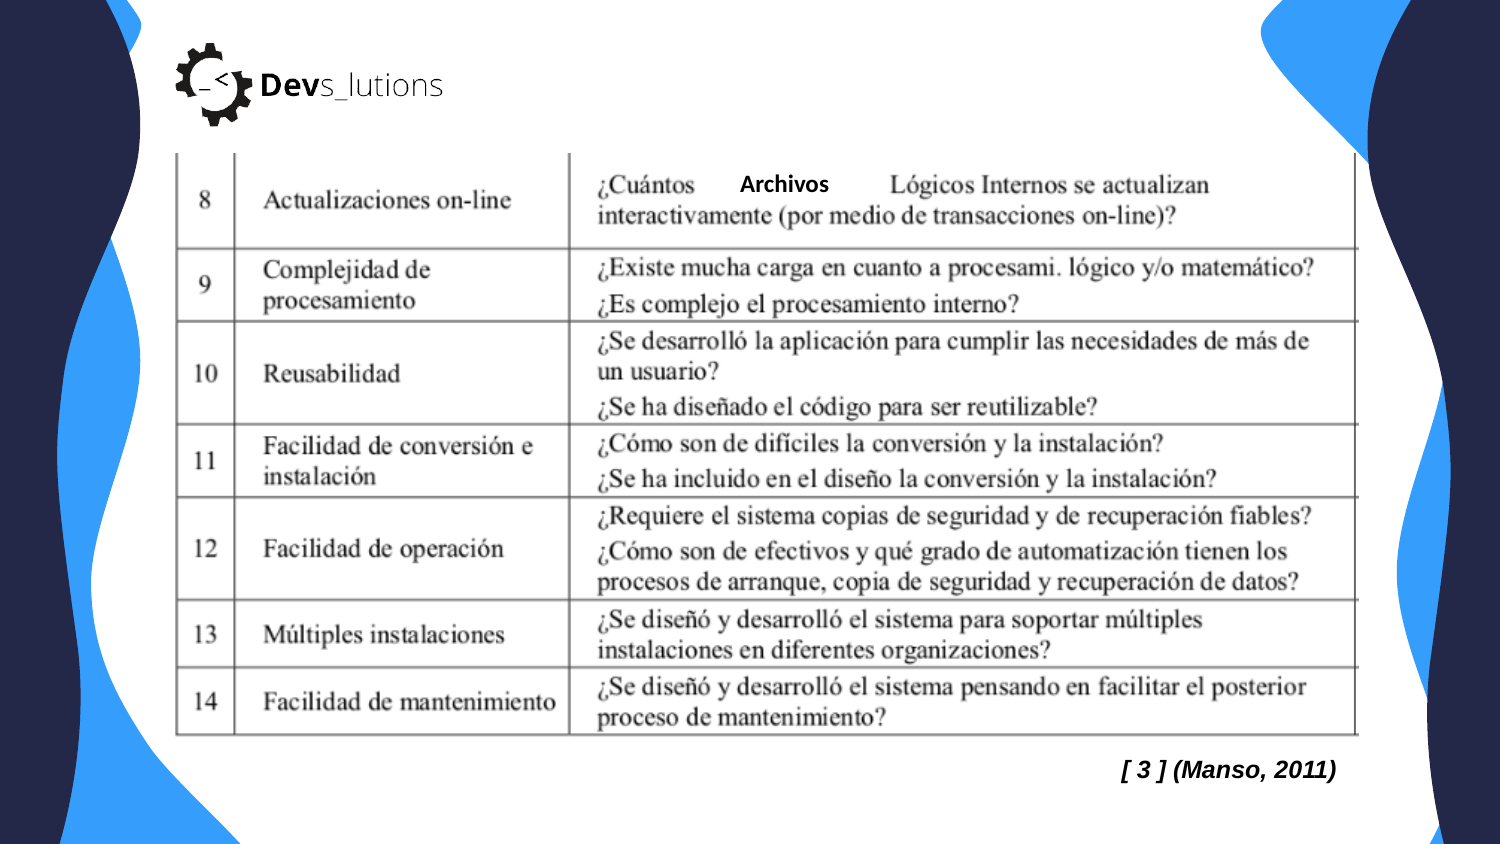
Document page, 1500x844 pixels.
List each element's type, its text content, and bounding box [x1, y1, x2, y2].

picture [150, 0, 464, 149]
text_box [ 3 ] (Manso, 2011) [1060, 739, 1352, 799]
picture [166, 0, 1359, 844]
